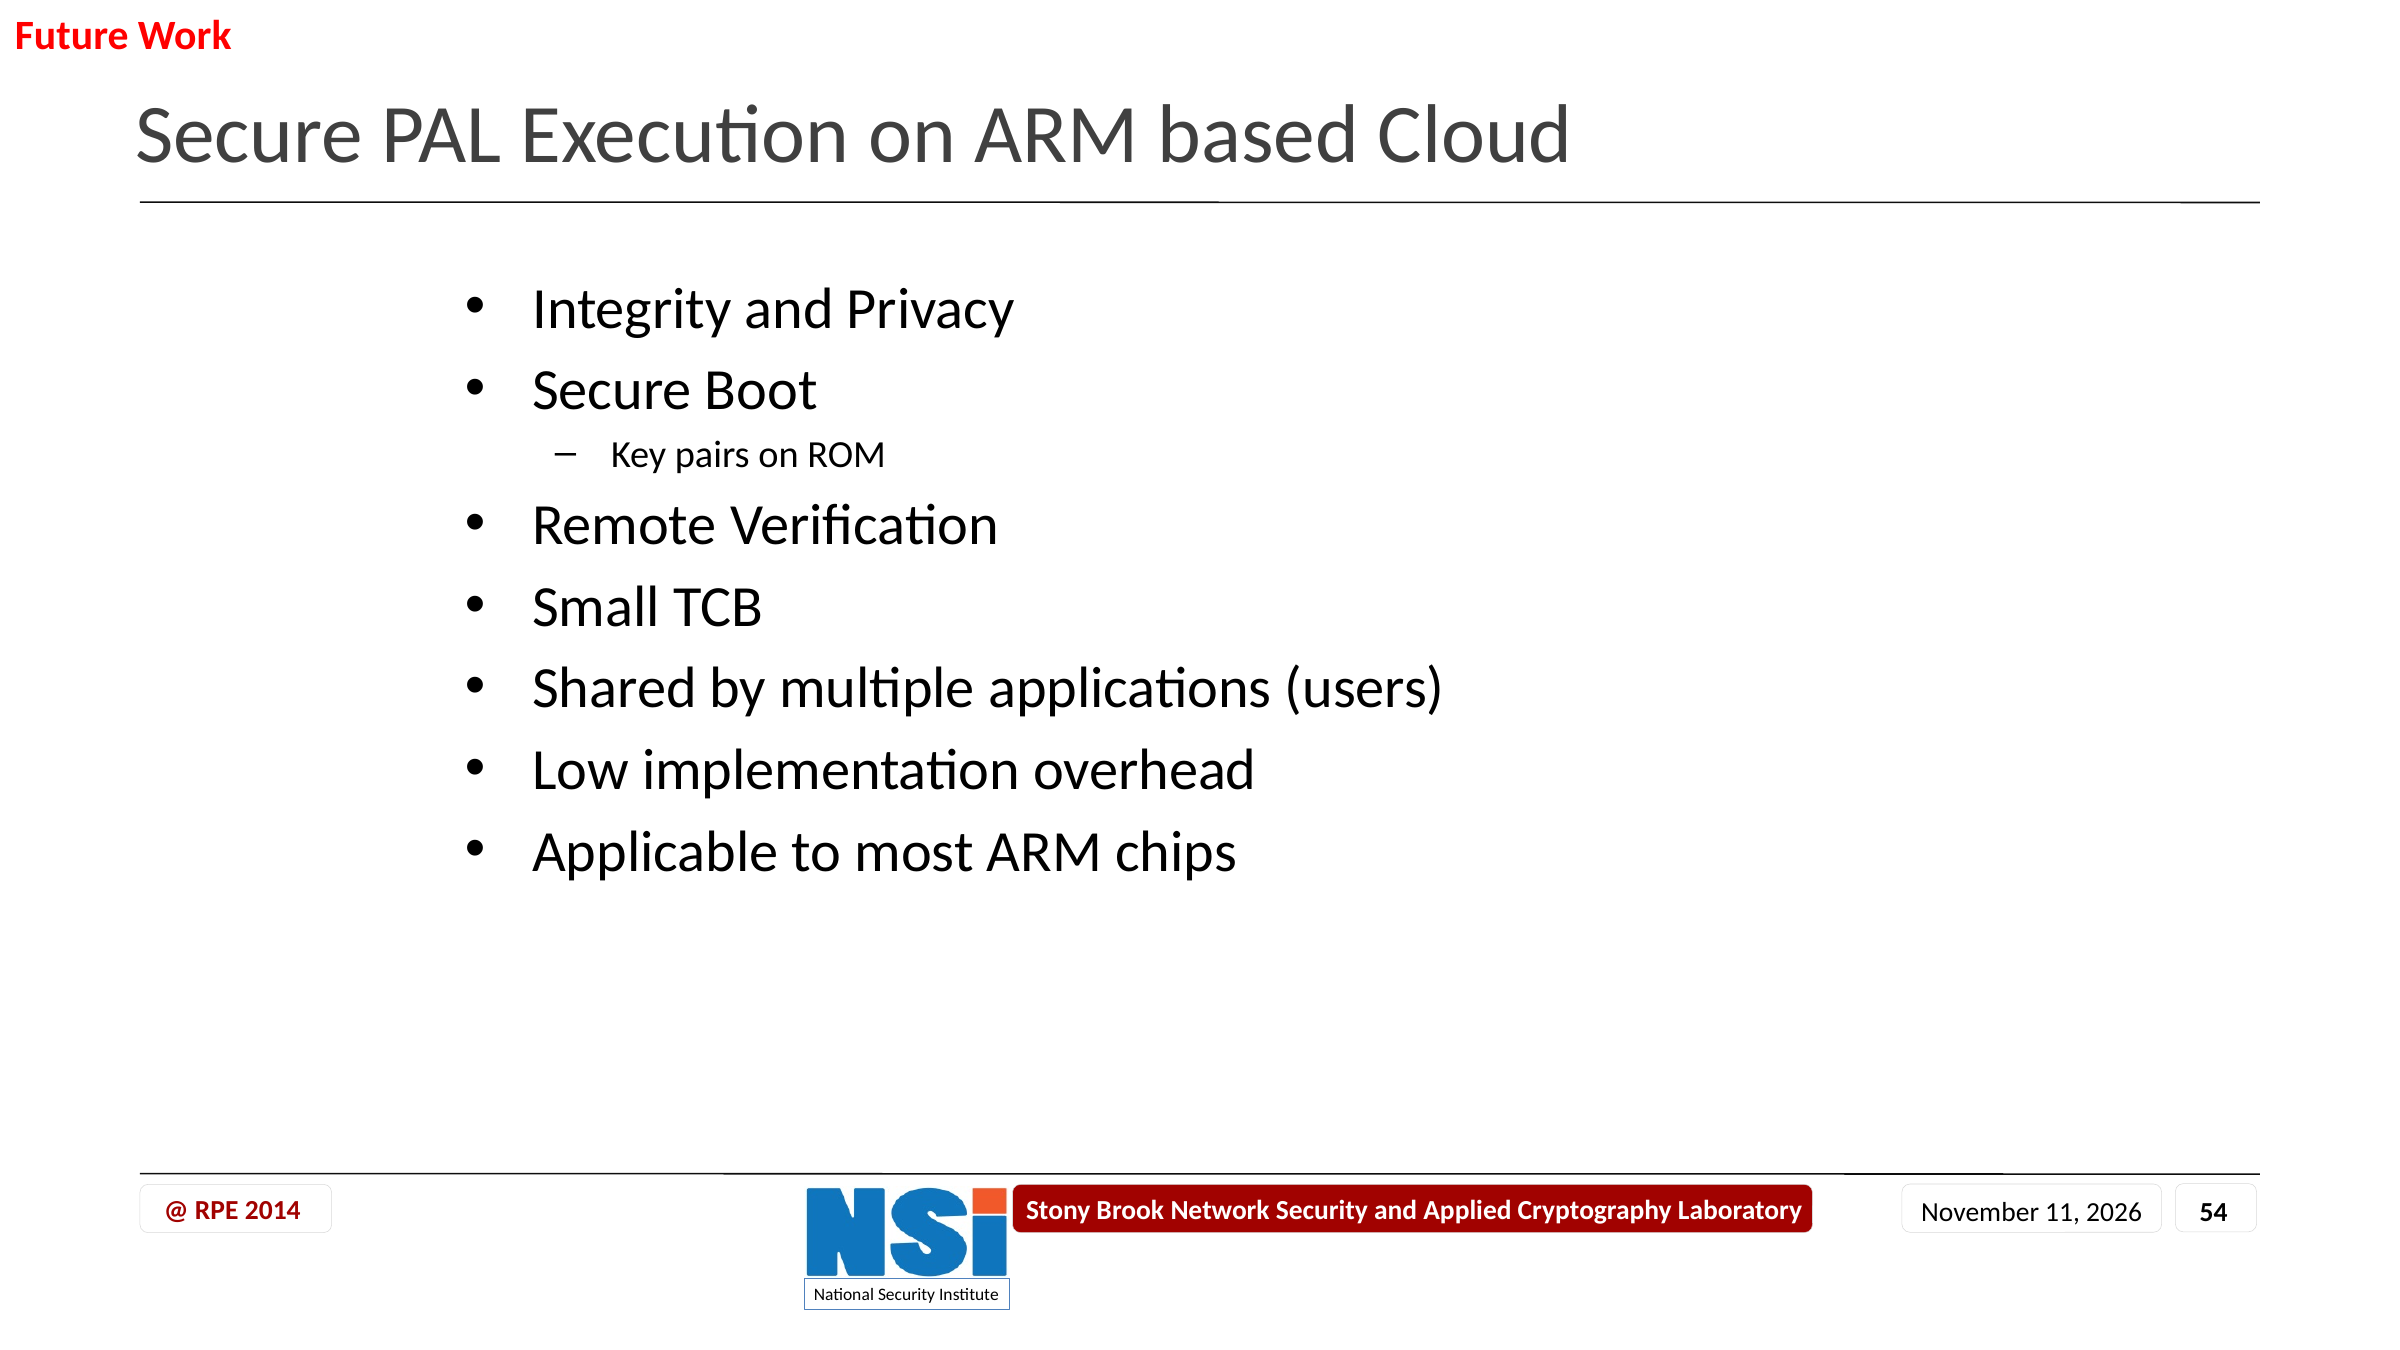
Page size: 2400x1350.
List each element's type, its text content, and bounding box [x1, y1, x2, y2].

picture [804, 1186, 1009, 1277]
text_box Future Work [0, 0, 938, 65]
text_box Integrity and Privacy Secure Boot Key pairs on ROM Remote Verification Small TCB Shared by multiple applications (users) Low implementation overhead Applicable to most ARM chips [449, 262, 1800, 1005]
title Secure PAL Execution on ARM based Cloud [120, 36, 2260, 223]
